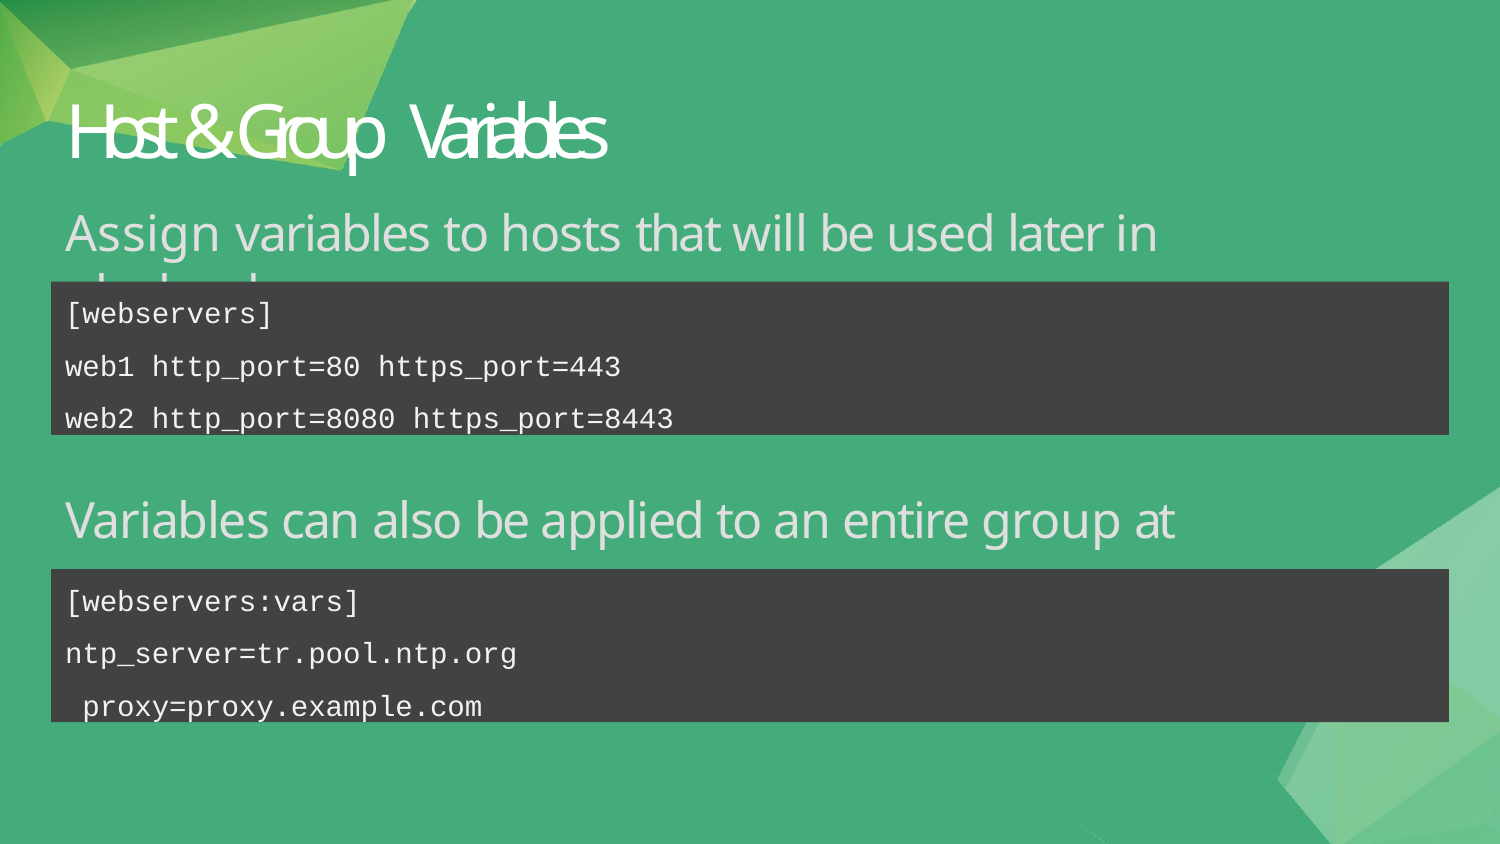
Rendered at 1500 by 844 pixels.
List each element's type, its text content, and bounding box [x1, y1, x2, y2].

picture [0, 0, 1500, 844]
title Host & Group Variables [63, 81, 706, 199]
text_box [webservers:vars] ntp_server=tr.pool.ntp.org proxy=proxy.example.com [51, 569, 1449, 723]
text_box [webservers] web1 http_port=80 https_port=443 web2 http_port=8080 https_port=8443 [51, 281, 1449, 435]
text_box Variables can also be applied to an entire group at once [63, 486, 1227, 569]
text_box Assign variables to hosts that will be used later in playbooks [63, 199, 1324, 281]
